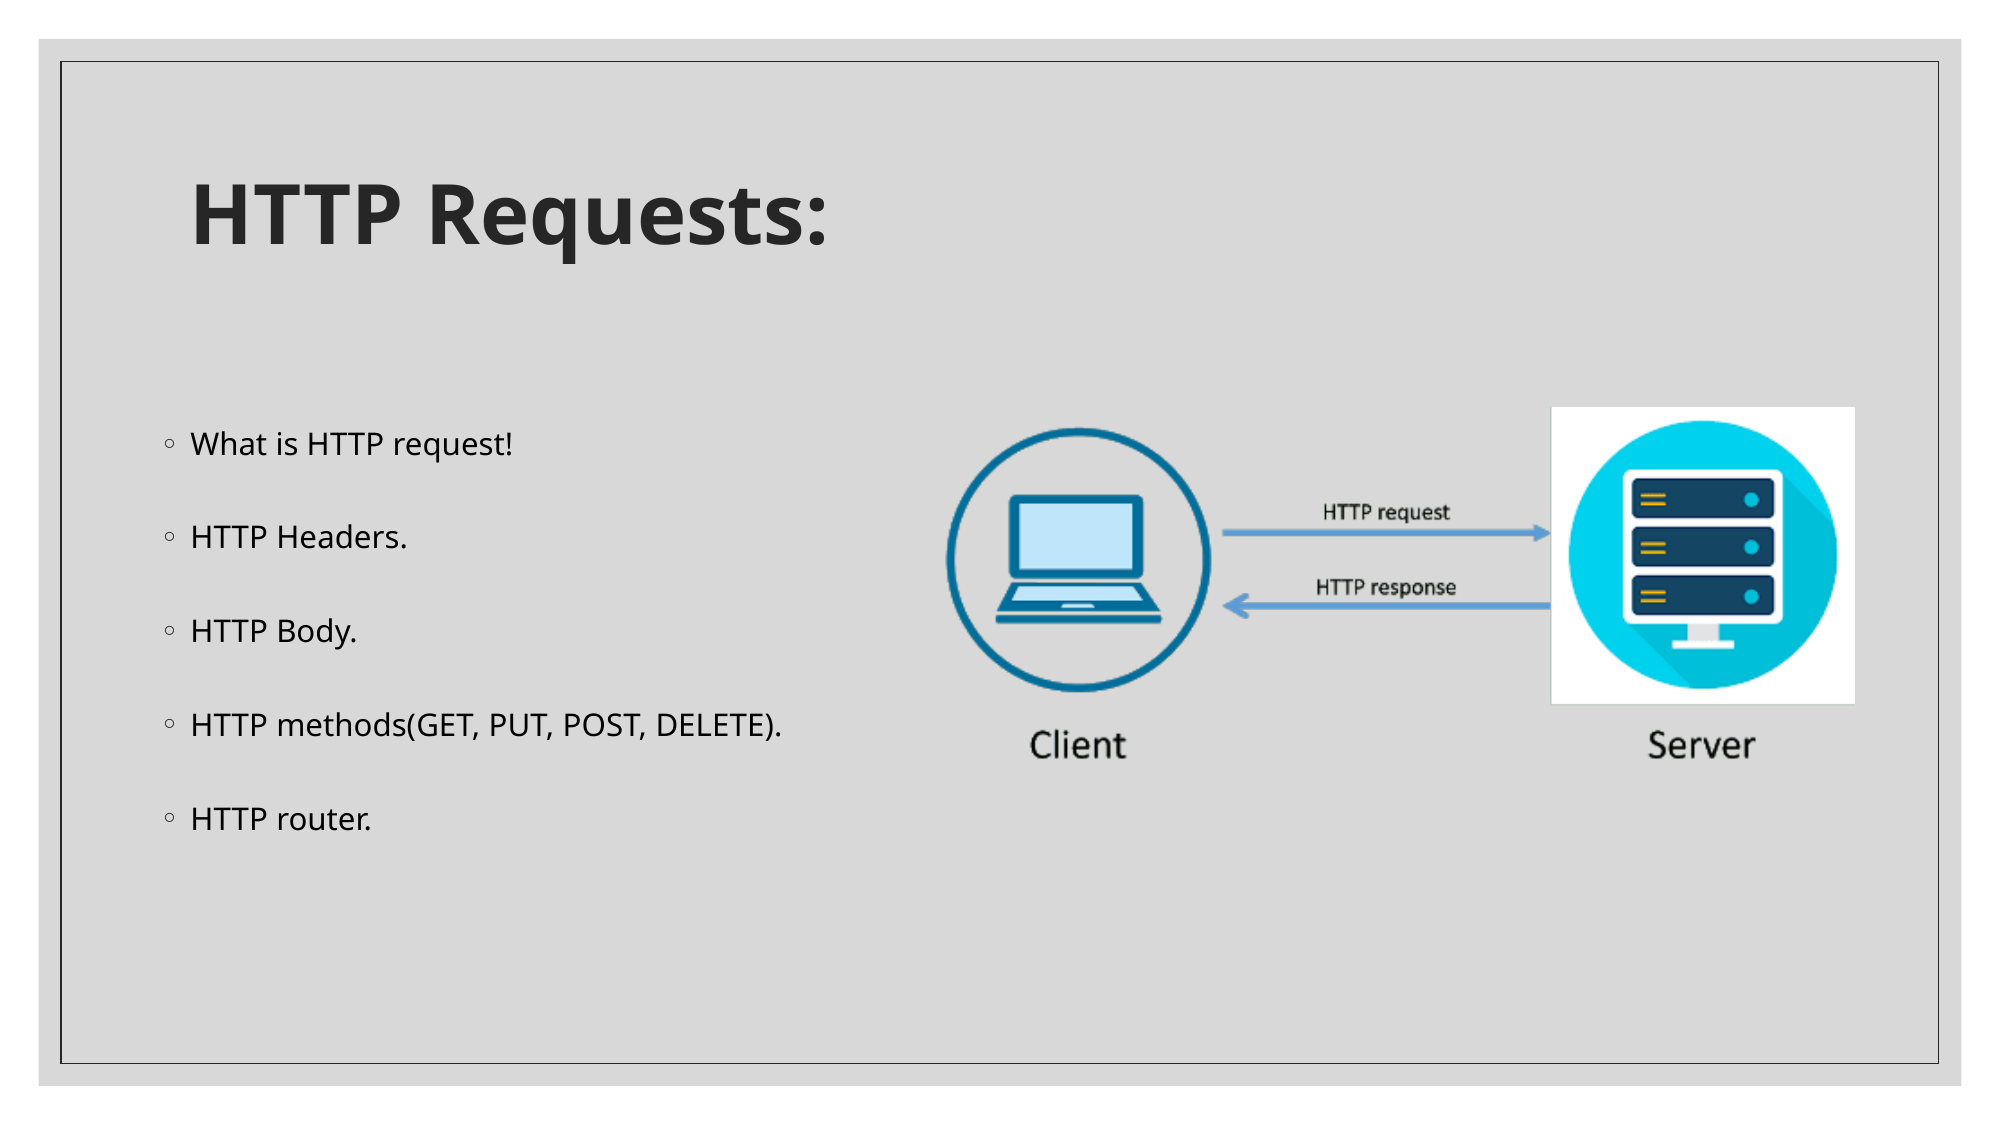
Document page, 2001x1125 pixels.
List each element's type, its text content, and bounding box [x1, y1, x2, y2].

text_box What is HTTP request! HTTP Headers. HTTP Body. HTTP methods(GET, PUT, POST, DELETE). HTTP router. [145, 379, 1114, 894]
picture [935, 406, 1855, 795]
title HTTP Requests: [174, 105, 1825, 331]
